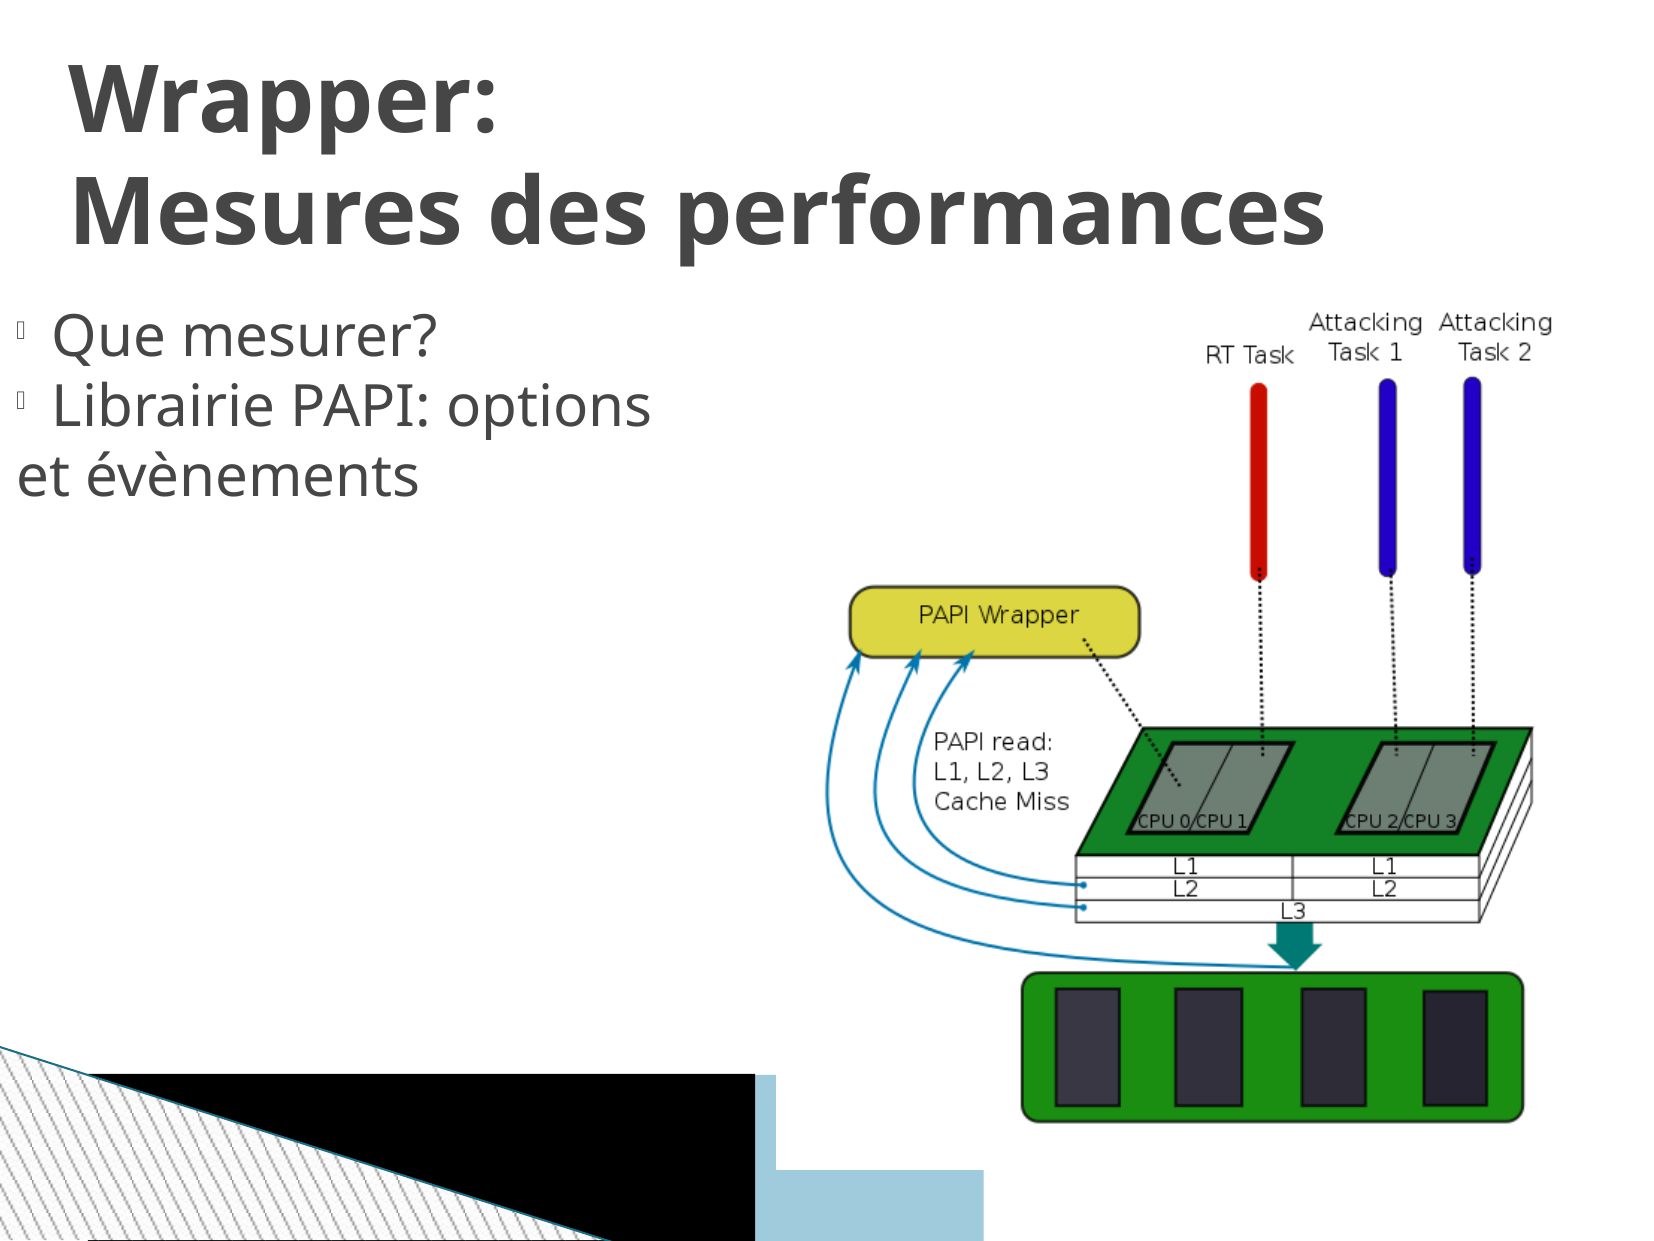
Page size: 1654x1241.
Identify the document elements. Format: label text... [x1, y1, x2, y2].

picture [0, 1049, 602, 1241]
text_box Que mesurer? Librairie PAPI: options et évènements [0, 290, 1489, 1010]
picture [776, 307, 1615, 1171]
text_box Wrapper: Mesures des performances [51, 30, 1541, 272]
